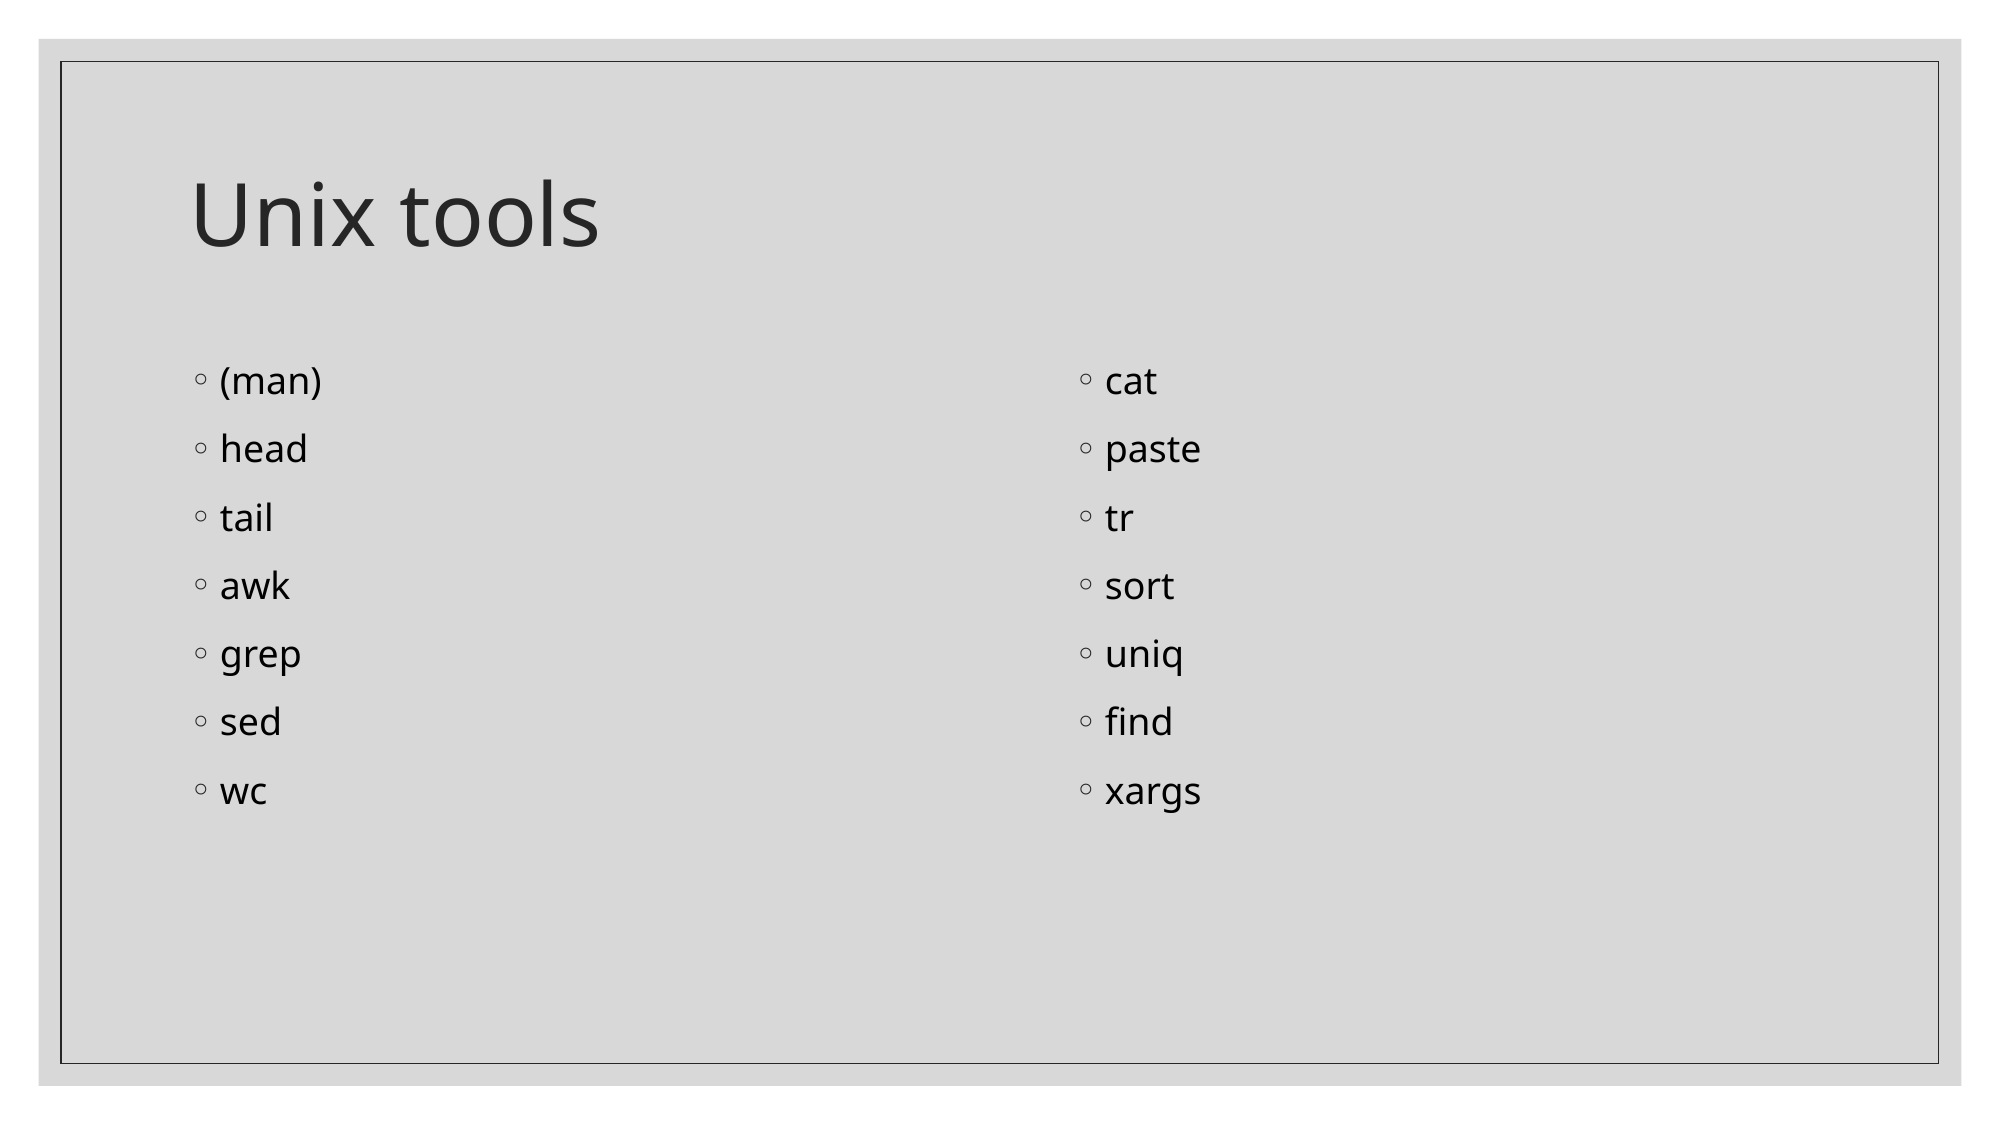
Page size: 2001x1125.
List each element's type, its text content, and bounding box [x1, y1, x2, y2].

list cat paste tr sort uniq find xargs [1059, 345, 1825, 960]
list (man) head tail awk grep sed wc [174, 345, 940, 960]
title Unix tools [174, 105, 1825, 331]
